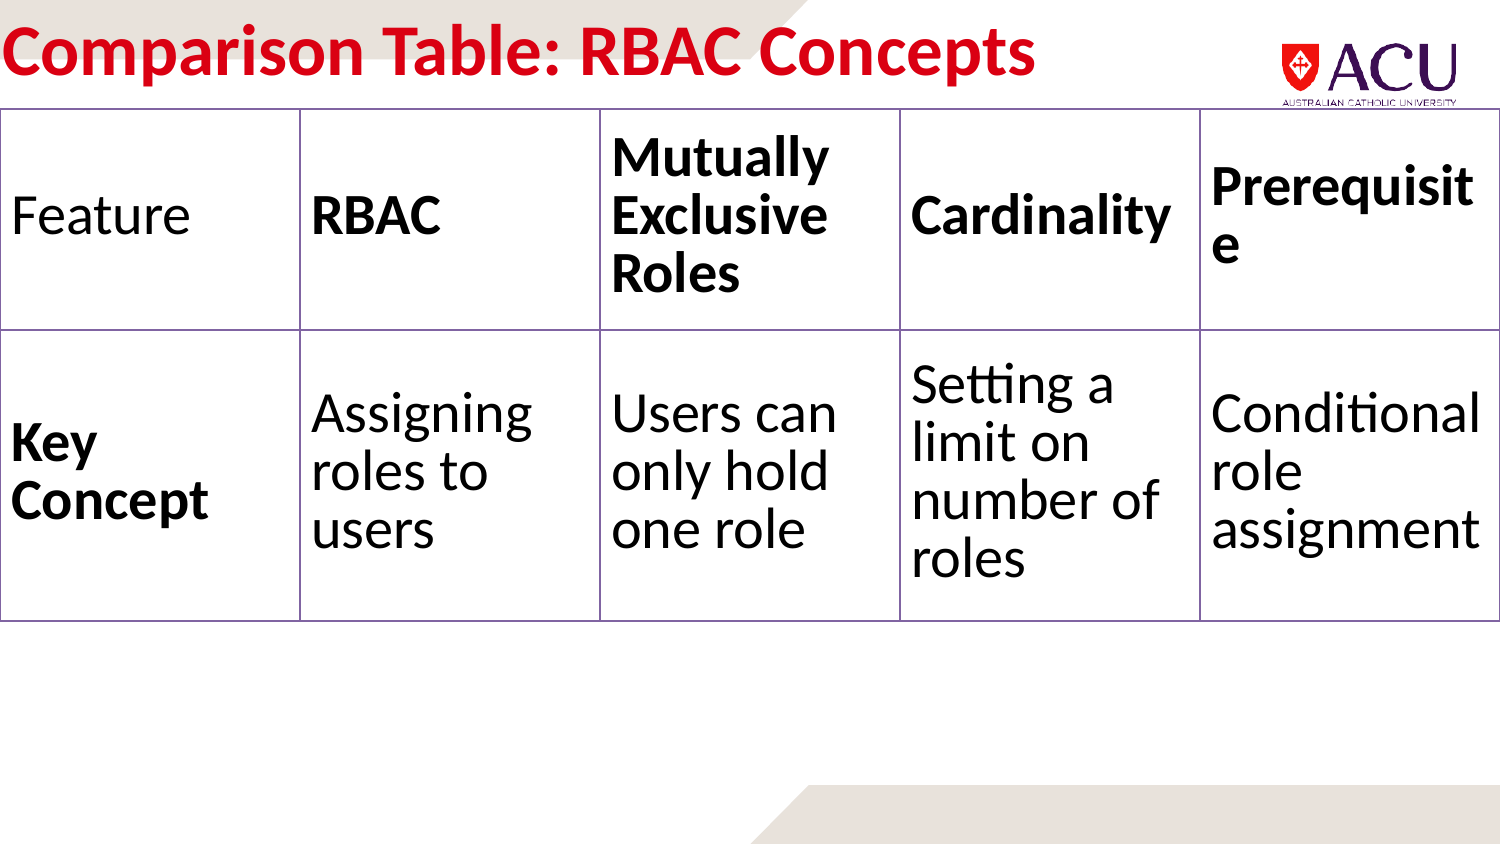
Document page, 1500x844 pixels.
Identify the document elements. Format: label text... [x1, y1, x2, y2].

picture [1282, 43, 1456, 106]
table_cell Setting a limit on number of roles [901, 331, 1199, 620]
table_cell Users can only hold one role [601, 331, 899, 620]
title Comparison Table: RBAC Concepts [0, 0, 1263, 108]
table_cell Conditional role assignment [1201, 331, 1499, 620]
table_cell Key Concept [1, 331, 299, 620]
table_header Cardinality [901, 110, 1199, 329]
table_cell Assigning roles to users [301, 331, 599, 620]
table_header Mutually Exclusive Roles [601, 110, 899, 329]
table_header Prerequisite [1201, 110, 1499, 329]
table_header RBAC [301, 110, 599, 329]
table_header Feature [1, 110, 299, 329]
